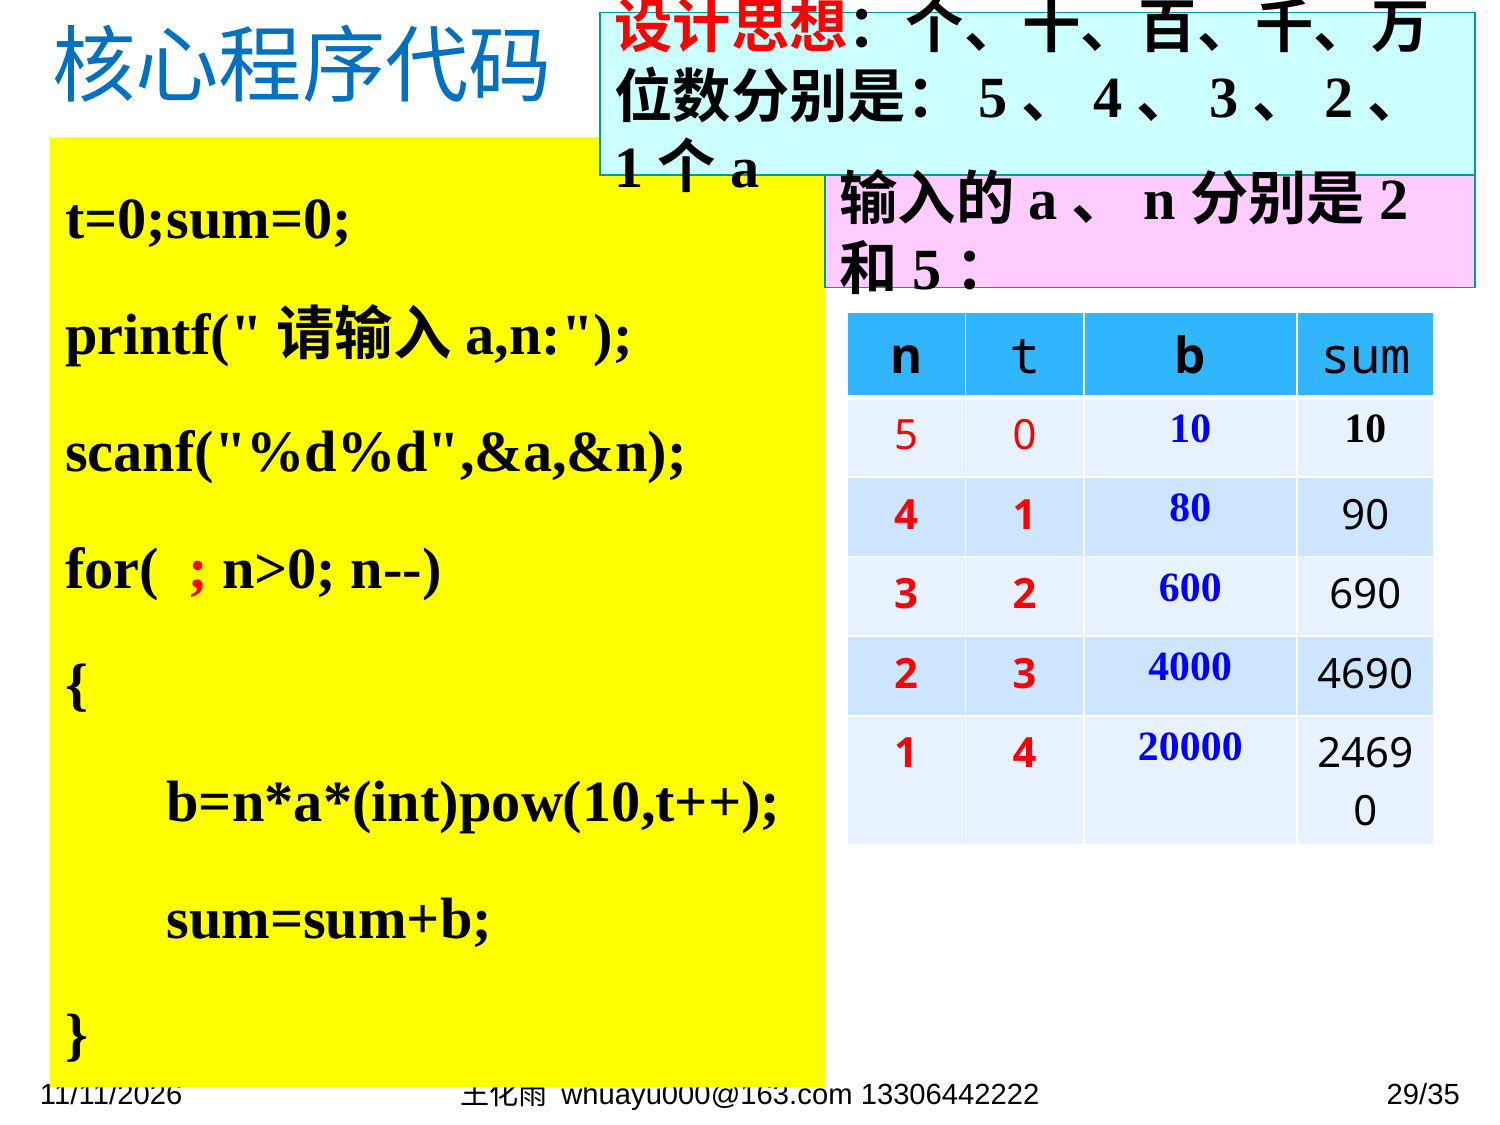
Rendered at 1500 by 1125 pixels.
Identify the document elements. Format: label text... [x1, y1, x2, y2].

table_cell 3 [848, 557, 965, 635]
table_header n [848, 313, 965, 395]
table_cell 3 [966, 637, 1083, 715]
table_cell 1 [966, 478, 1083, 556]
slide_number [24, 1074, 376, 1103]
table_cell 80 [1085, 478, 1296, 556]
table_cell 90 [1298, 478, 1433, 556]
table_cell 4000 [1085, 637, 1296, 715]
table_cell 0 [966, 400, 1083, 476]
table_cell 4 [848, 478, 965, 556]
table_header b [1085, 313, 1296, 395]
table_cell 5 [848, 400, 965, 476]
table_cell 24690 [1298, 717, 1433, 844]
table_cell 4 [966, 717, 1083, 844]
table_cell 10 [1085, 400, 1296, 476]
table_cell 2 [966, 557, 1083, 635]
table_cell 10 [1298, 400, 1433, 476]
title 核心程序代码 [37, 12, 600, 113]
table_cell 2 [848, 637, 965, 715]
list t=0;sum=0; printf("请输入a,n:"); scanf("%d%d",&a,&n); for( ; n>0; n--) { b=n*a*(int)pow(10,t++); sum=sum+b; } [50, 137, 825, 1088]
slide_number 29/35 [1187, 1074, 1476, 1103]
text_box 设计思想：个、十、百、千、万位数分别是：5、4、3、2、1个a [600, 12, 1475, 175]
text_box 输入的a、n分别是2和5： [825, 174, 1475, 288]
table_cell 1 [848, 717, 965, 844]
footer 王化雨 whuayu000@163.com 13306442222 [387, 1074, 1113, 1103]
table_cell 20000 [1085, 717, 1296, 844]
table_cell 690 [1298, 557, 1433, 635]
table_header t [966, 313, 1083, 395]
table_cell 4690 [1298, 637, 1433, 715]
table_header sum [1298, 313, 1433, 395]
table_cell 600 [1085, 557, 1296, 635]
